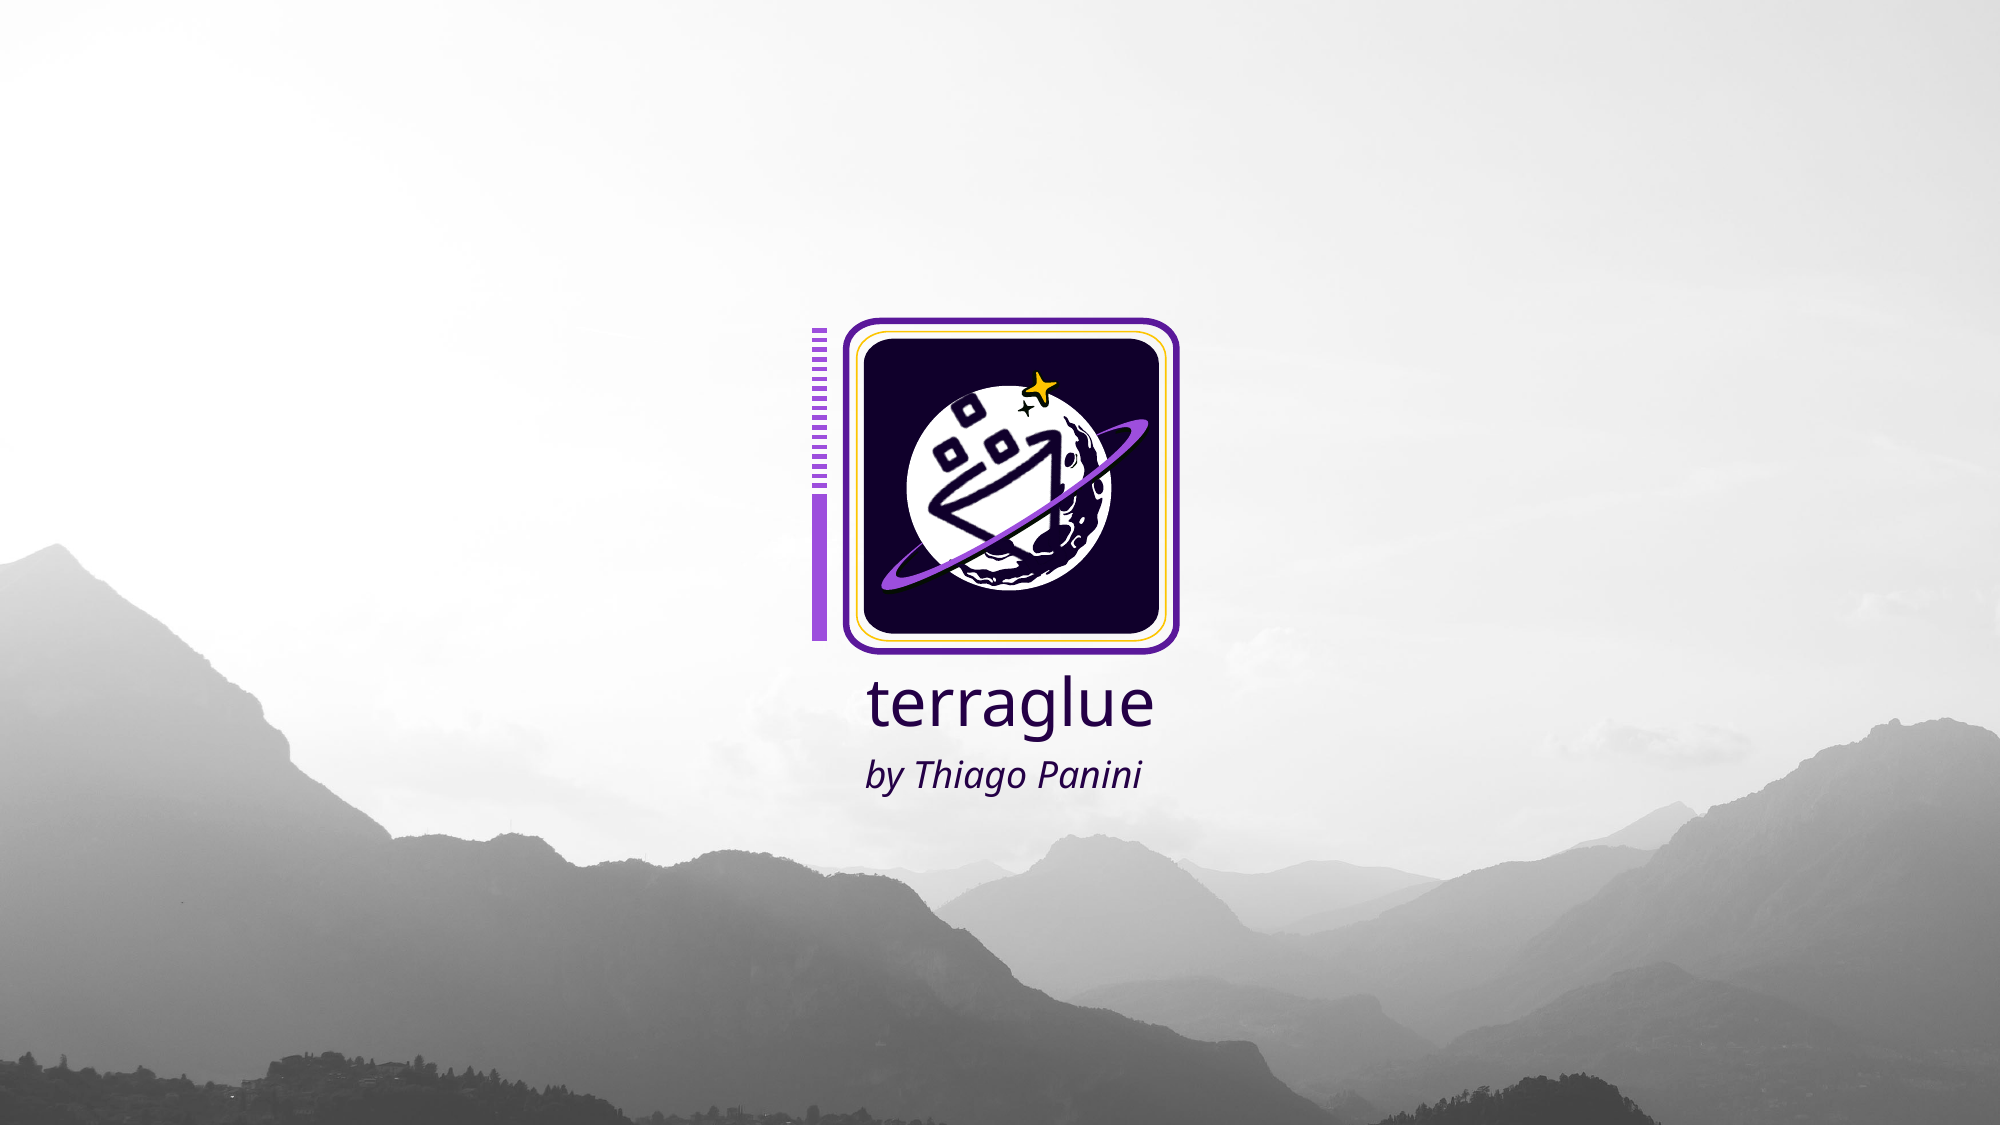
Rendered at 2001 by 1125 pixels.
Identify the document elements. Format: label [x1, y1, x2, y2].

picture [0, 0, 2000, 1125]
text_box [811, 320, 1189, 805]
